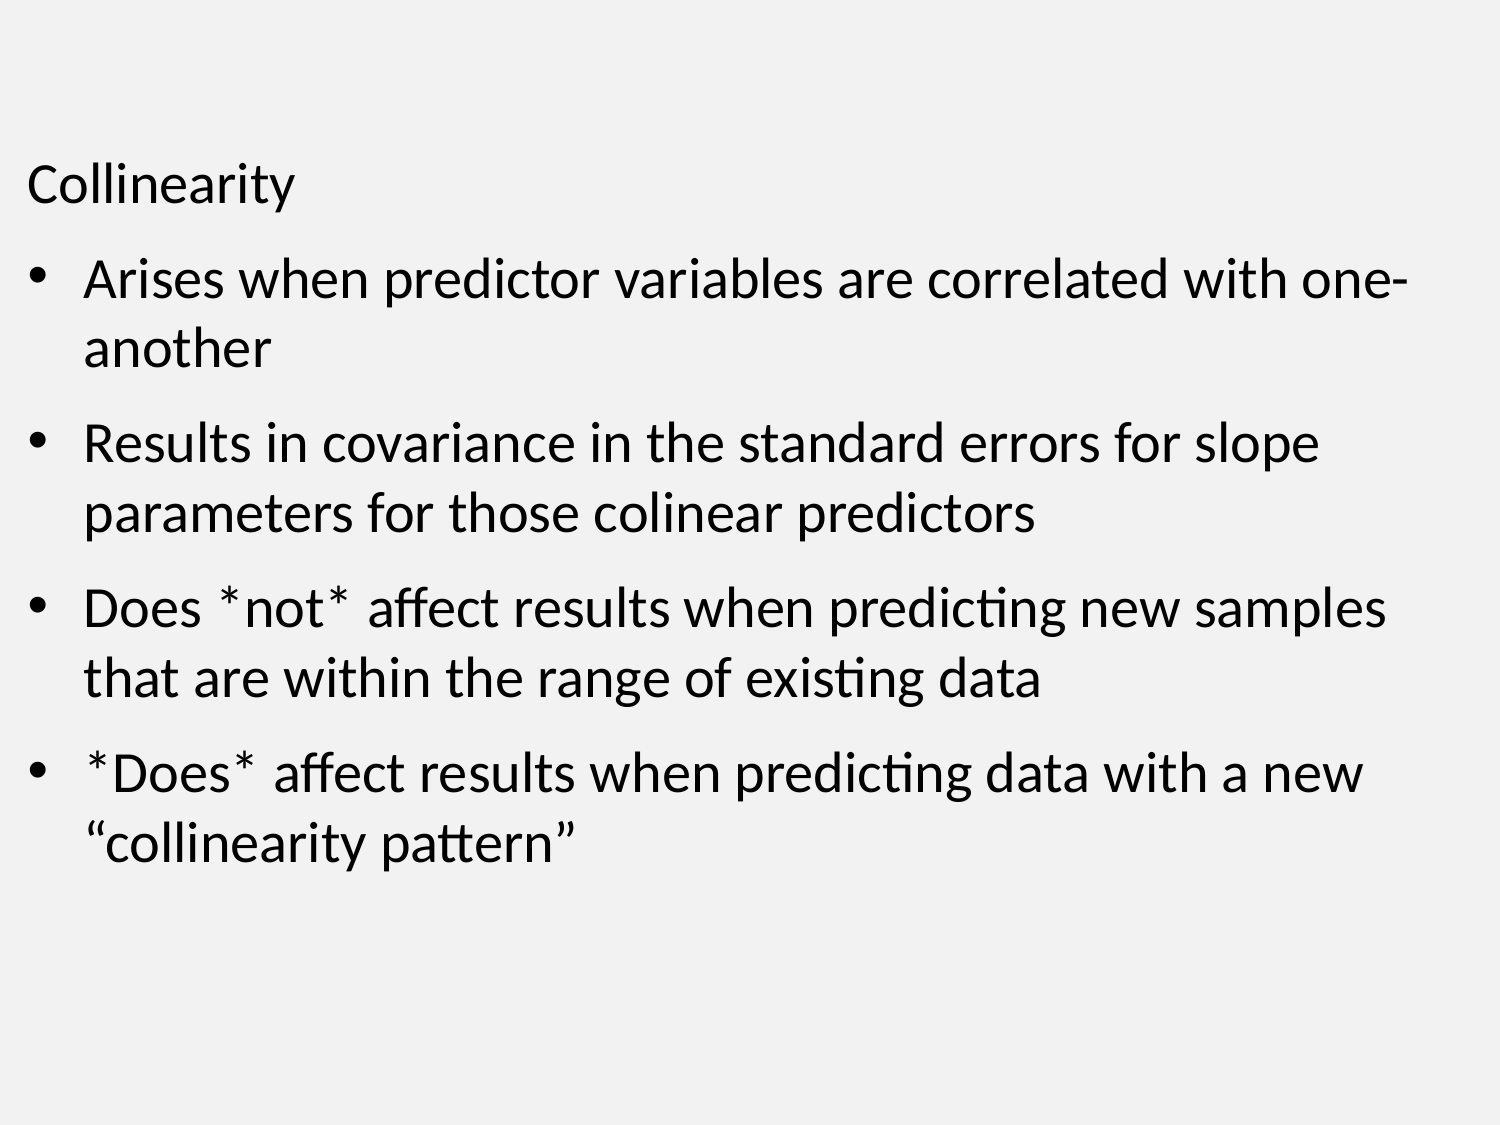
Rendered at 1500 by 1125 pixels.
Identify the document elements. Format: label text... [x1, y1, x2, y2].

list Collinearity Arises when predictor variables are correlated with one-another Results in covariance in the standard errors for slope parameters for those colinear predictors Does *not* affect results when predicting new samples that are within the range of existing data *Does* affect results when predicting data with a new “collinearity pattern” [12, 137, 1488, 1113]
